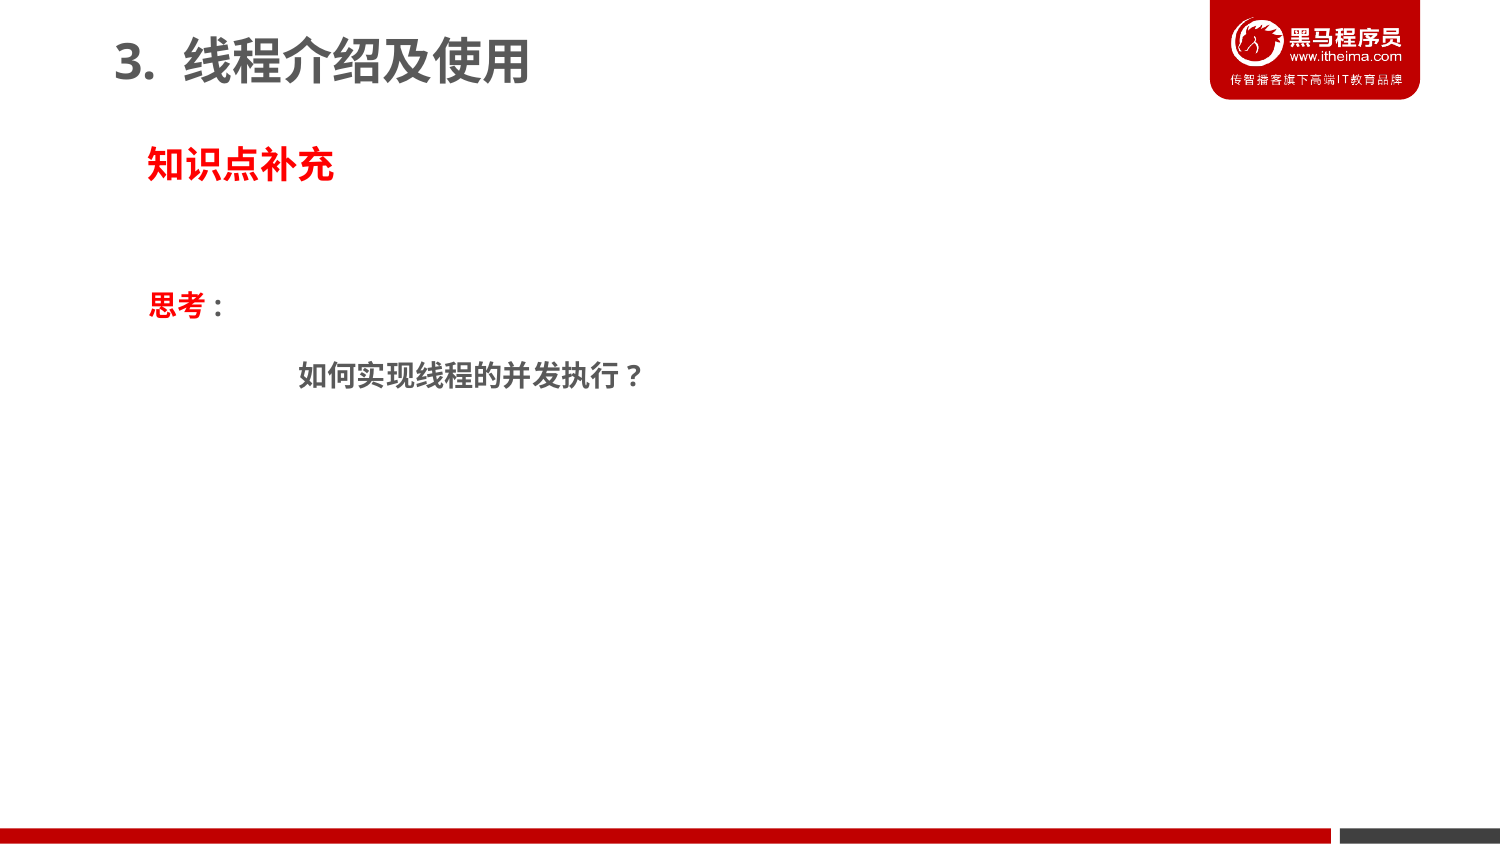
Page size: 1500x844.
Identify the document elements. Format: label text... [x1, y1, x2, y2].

text_box 思考: 如何实现线程的并发执行? [133, 280, 656, 400]
text_box 知识点补充 [132, 134, 710, 194]
text_box 3. 线程介绍及使用 [103, 0, 987, 130]
picture [1212, 8, 1421, 94]
